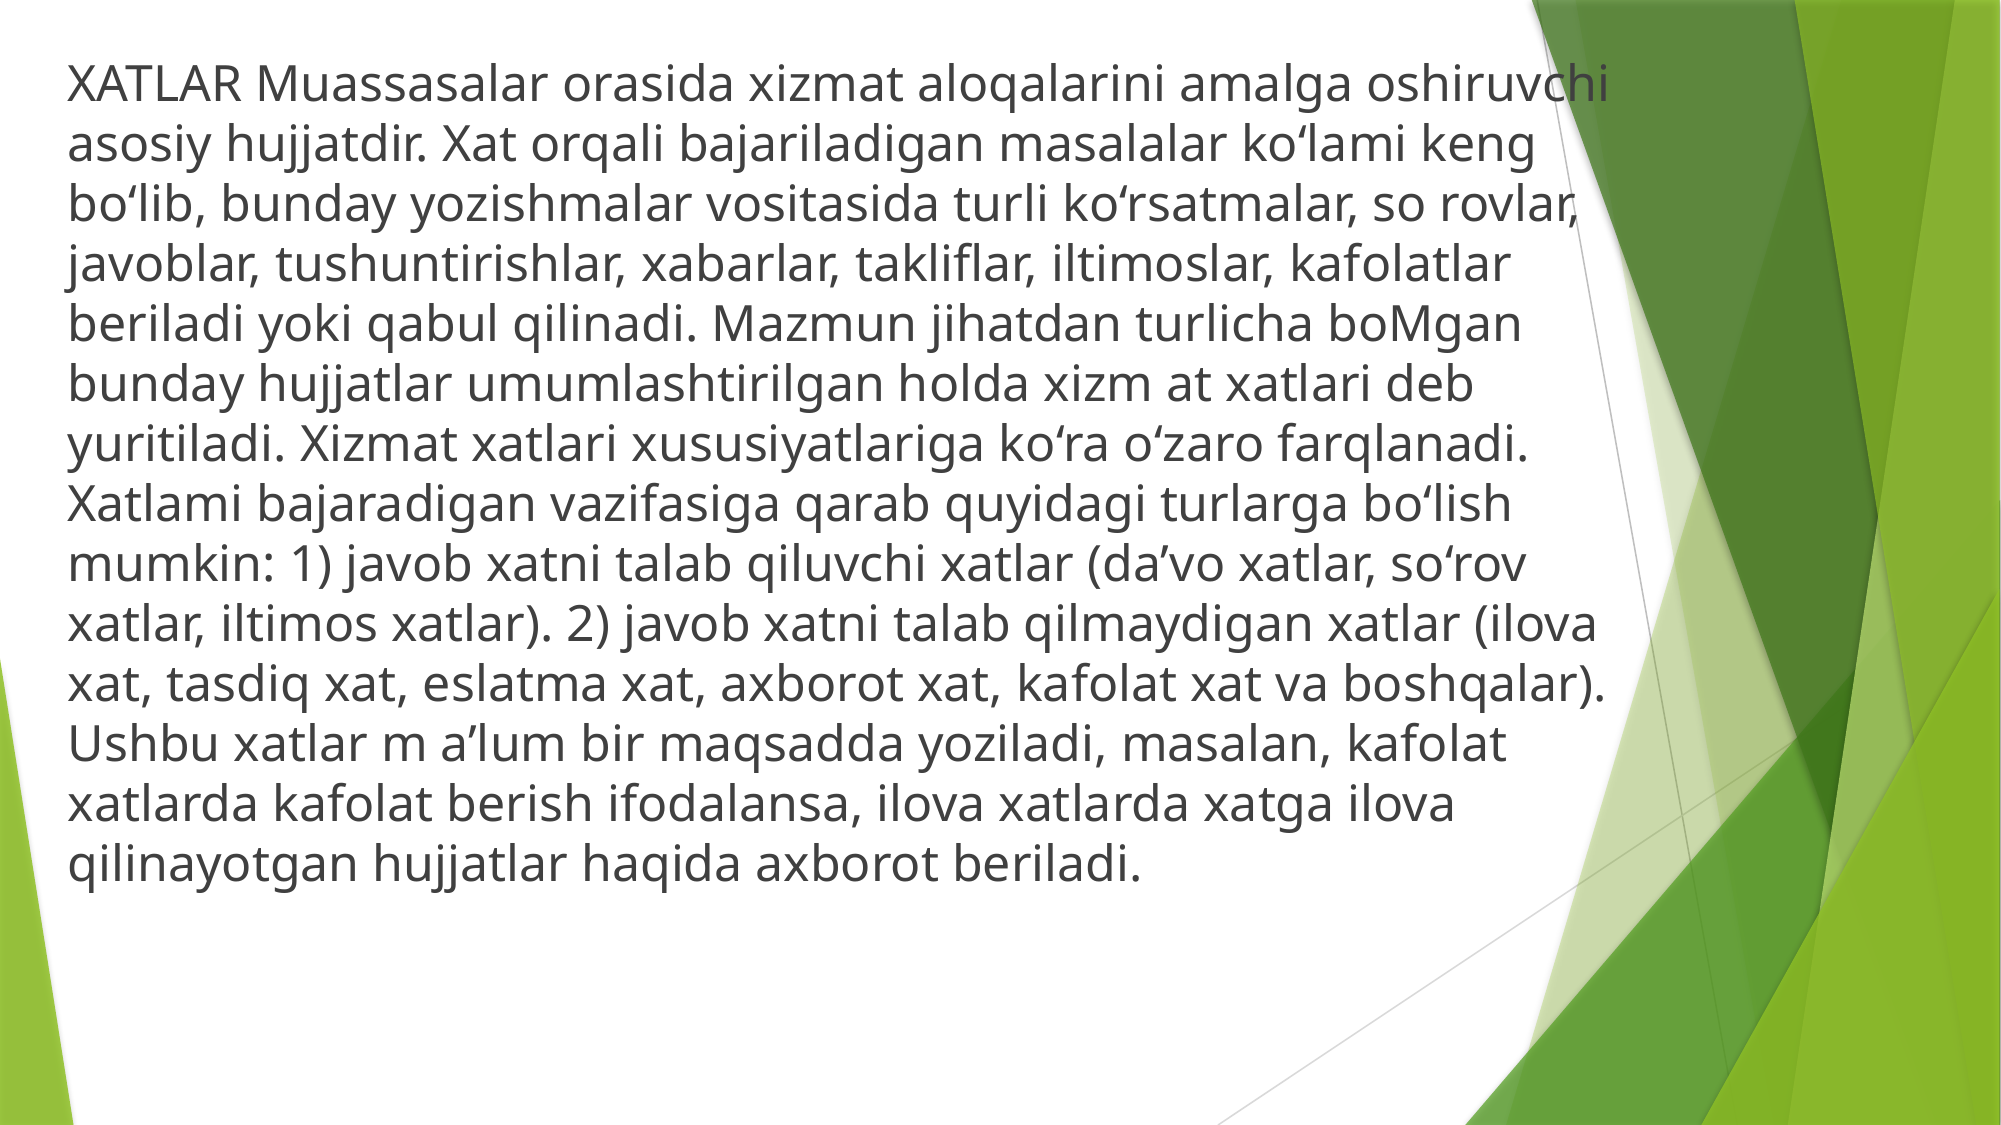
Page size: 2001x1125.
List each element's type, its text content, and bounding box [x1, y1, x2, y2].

list XATLAR Muassasalar orasida xizmat aloqalarini amalga oshiruvchi asosiy hujjatdir. Xat orqali bajariladigan masalalar ko‘lami keng bo‘lib, bunday yozishmalar vositasida turli ko‘rsatmalar, so rovlar, javoblar, tushuntirishlar, xabarlar, takliflar, iltimoslar, kafolatlar beriladi yoki qabul qilinadi. Mazmun jihatdan turlicha boMgan bunday hujjatlar umumlashtirilgan holda xizm at xatlari deb yuritiladi. Xizmat xatlari xususiyatlariga ko‘ra o‘zaro farqlanadi. Xatlami bajaradigan vazifasiga qarab quyidagi turlarga bo‘lish mumkin: 1) javob xatni talab qiluvchi xatlar (da’vo xatlar, so‘rov xatlar, iltimos xatlar). 2) javob xatni talab qilmaydigan xatlar (ilova xat, tasdiq xat, eslatma xat, axborot xat, kafolat xat va boshqalar). Ushbu xatlar m a’lum bir maqsadda yoziladi, masalan, kafolat xatlarda kafolat berish ifodalansa, ilova xatlarda xatga ilova qilinayotgan hujjatlar haqida axborot beriladi. [52, 44, 1672, 1025]
